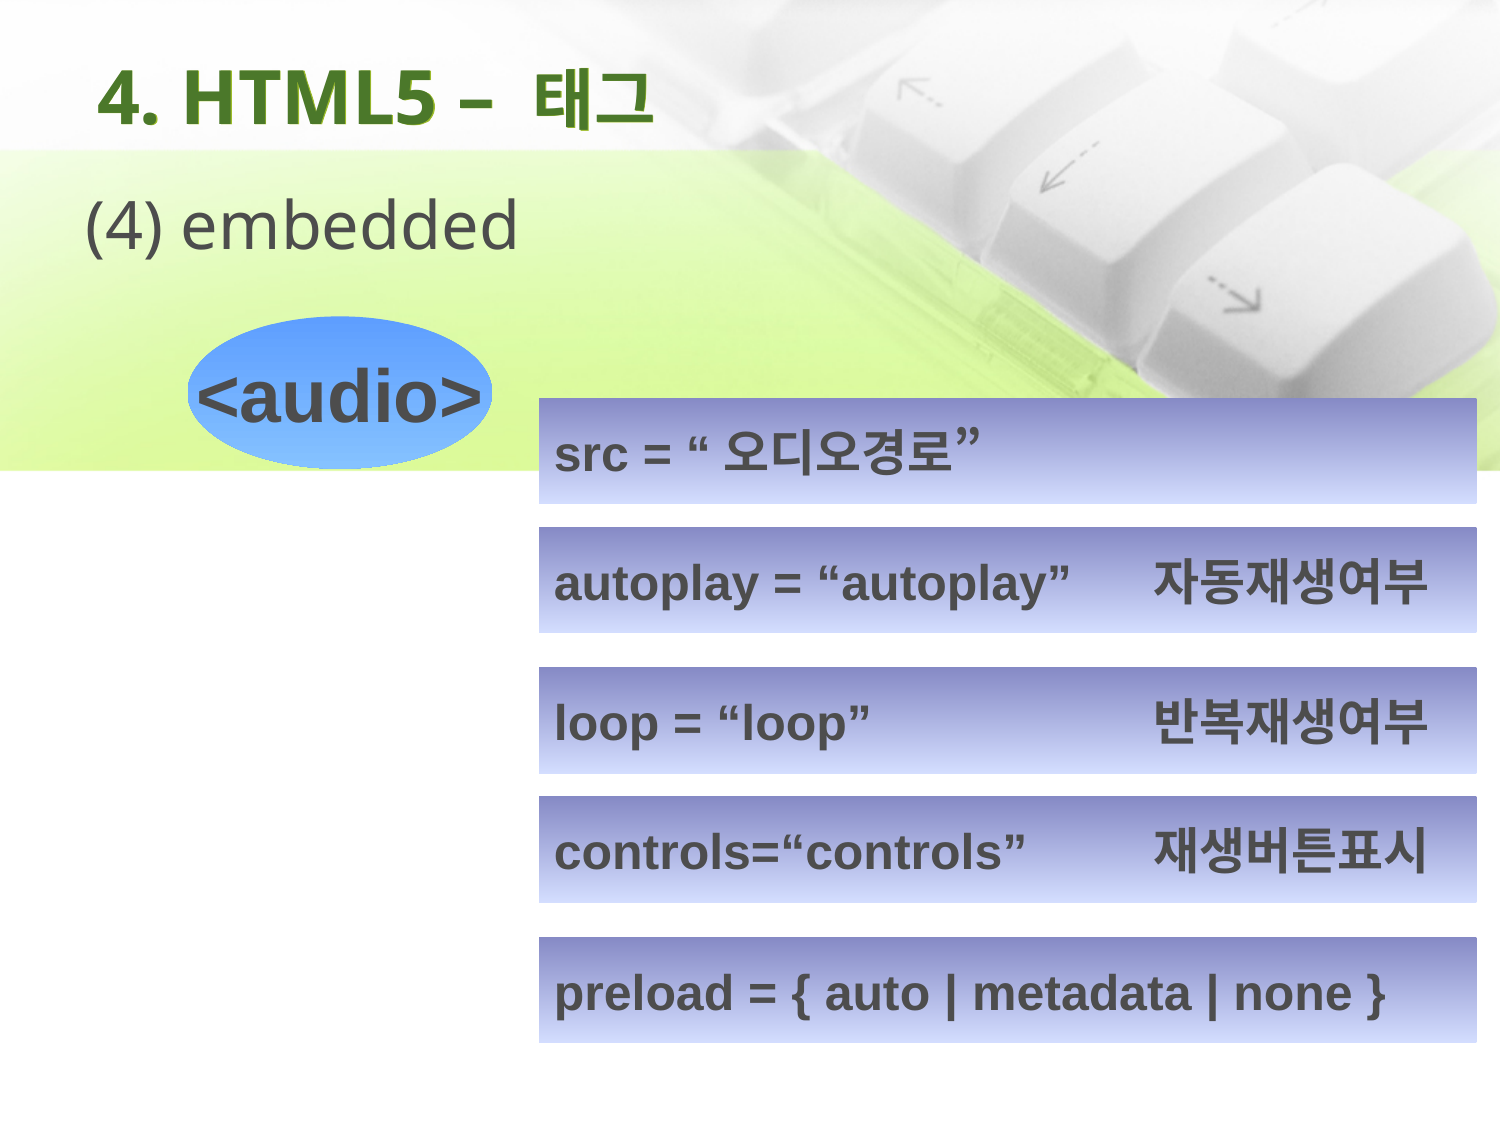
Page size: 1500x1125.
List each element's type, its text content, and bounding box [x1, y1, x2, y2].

text_box <audio> [187, 316, 493, 469]
text_box autoplay = “autoplay” 자동재생여부 [539, 527, 1477, 633]
text_box preload = { auto | metadata | none } [539, 937, 1477, 1043]
text_box controls=“controls” 재생버튼표시 [539, 796, 1477, 903]
picture [0, 0, 1500, 1125]
title 4. HTML5 – 태그 [81, 46, 1245, 142]
text_box src = “오디오경로” [539, 398, 1477, 504]
text_box loop = “loop” 반복재생여부 [539, 667, 1477, 774]
list (4) embedded [70, 175, 1419, 1032]
